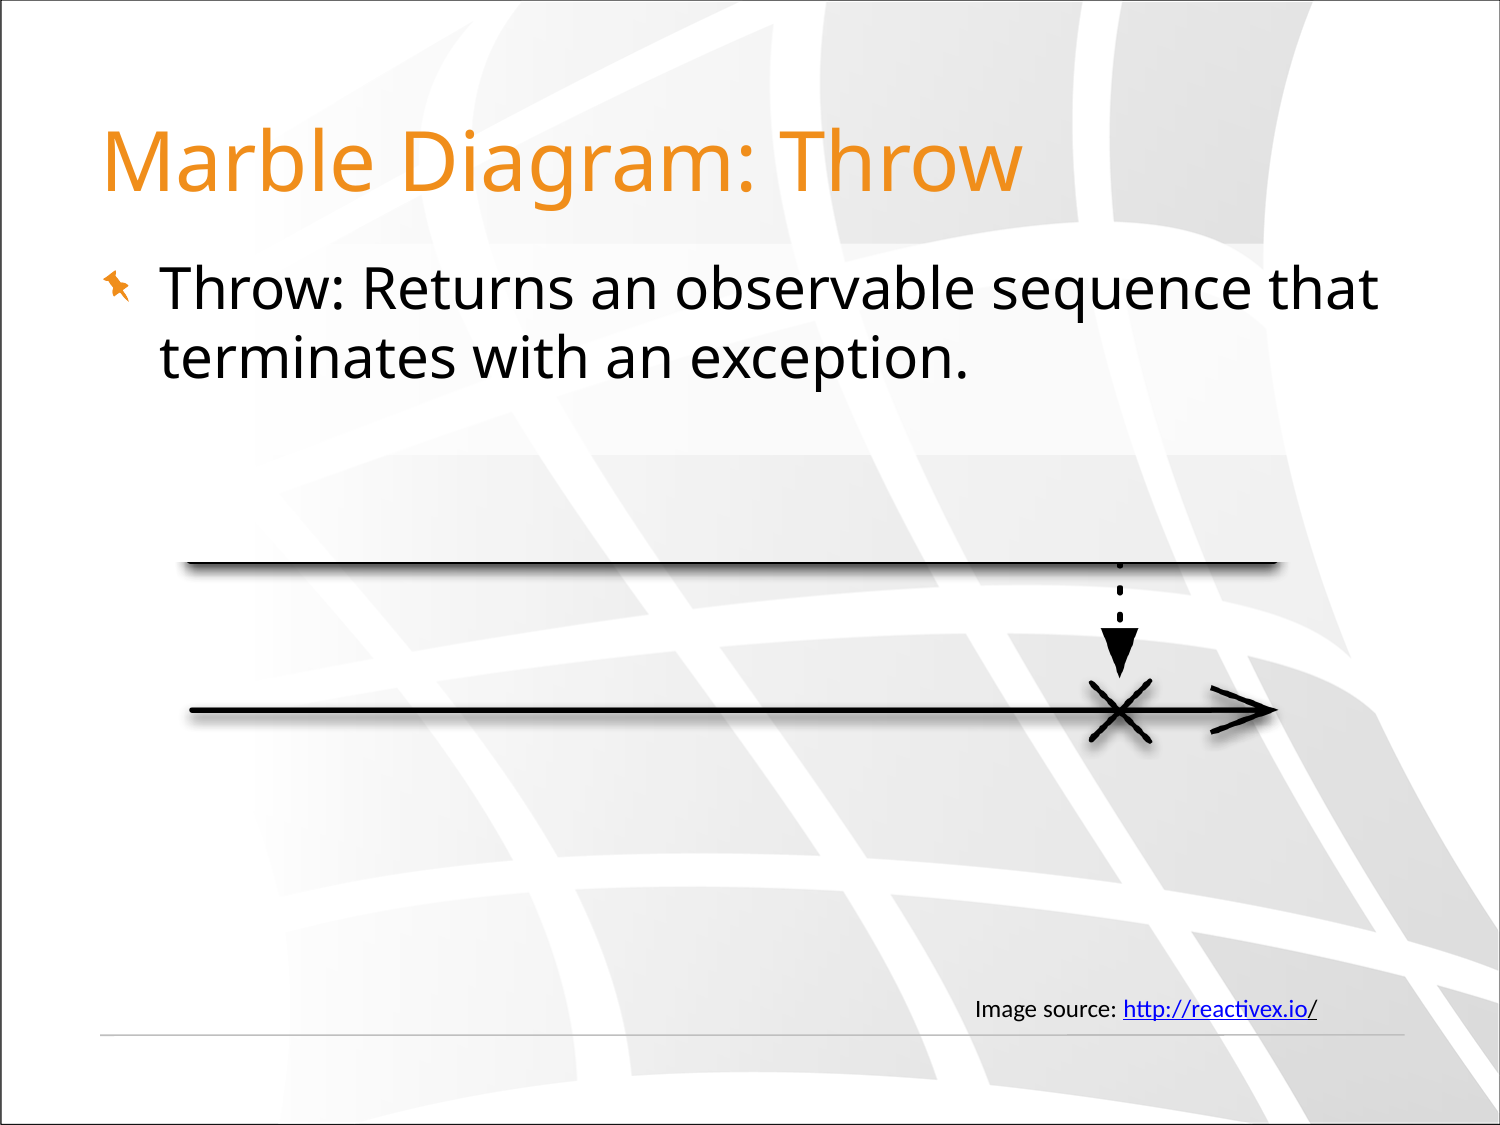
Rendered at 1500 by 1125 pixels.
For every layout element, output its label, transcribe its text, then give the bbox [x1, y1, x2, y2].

picture [0, 0, 1500, 1125]
list Throw: Returns an observable sequence that terminates with an exception. [88, 243, 1400, 455]
text_box Image source: http://reactivex.io/ [960, 984, 1339, 1030]
title Marble Diagram: Throw [100, 78, 1412, 245]
